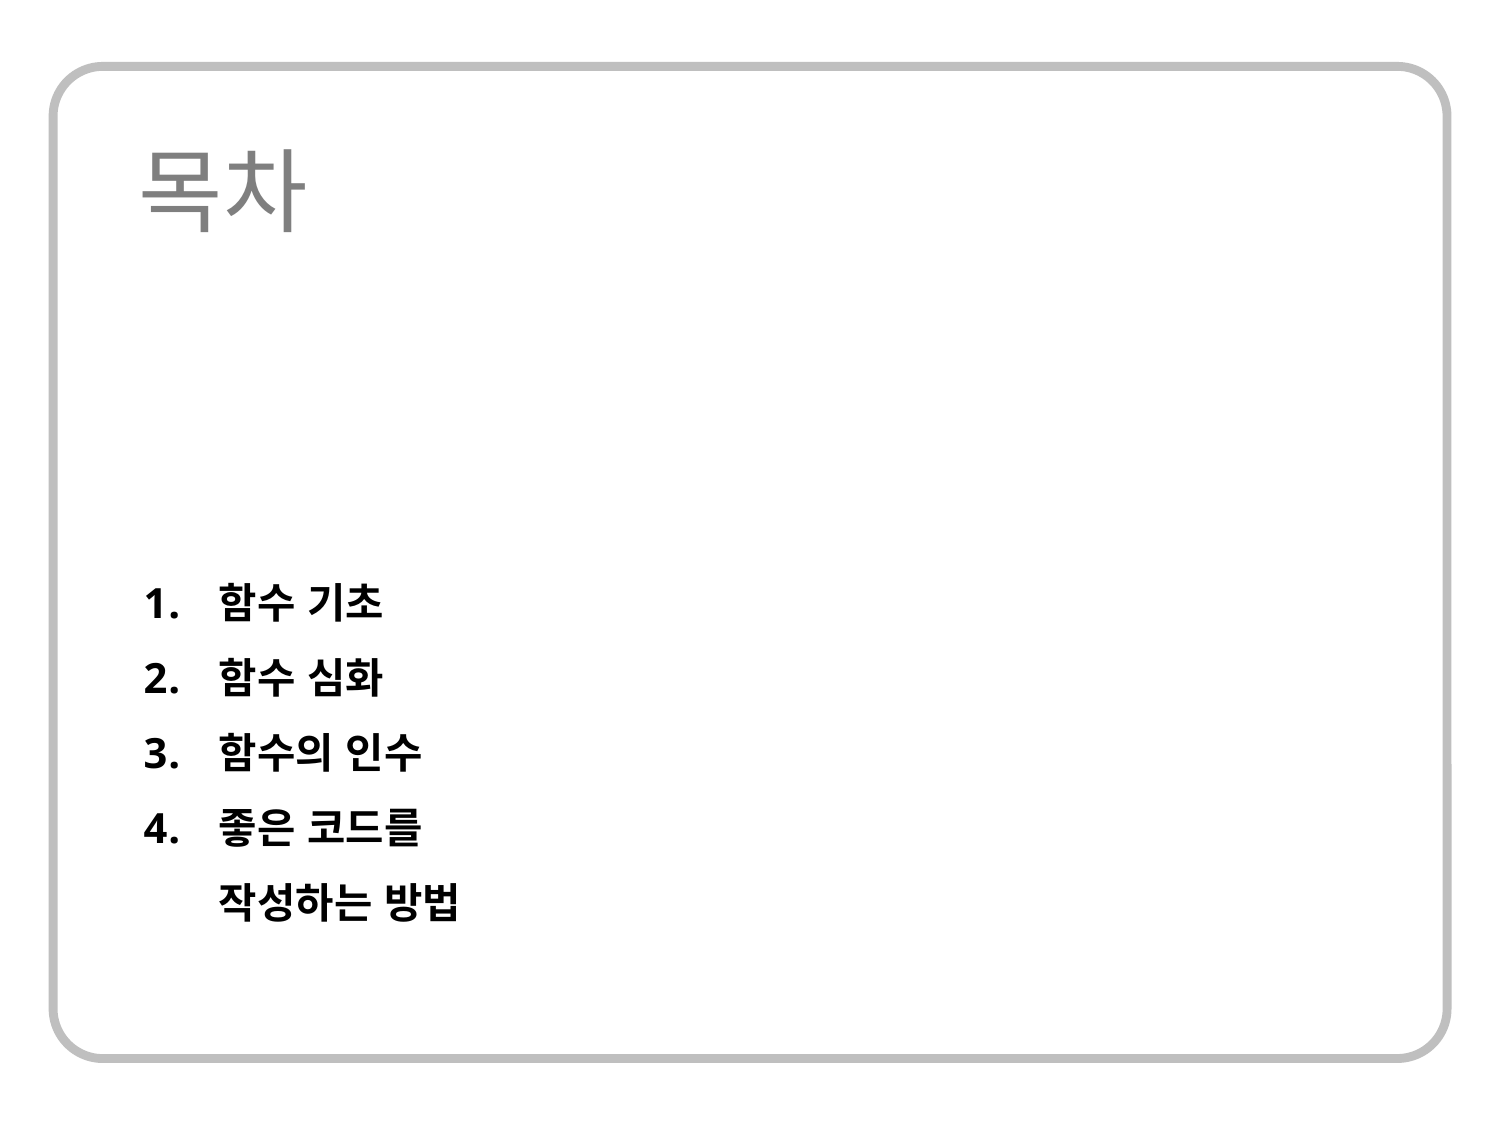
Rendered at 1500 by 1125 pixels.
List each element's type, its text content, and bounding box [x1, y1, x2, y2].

text_box 함수 기초 함수 심화 함수의 인수 좋은 코드를 작성하는 방법 [128, 562, 566, 917]
